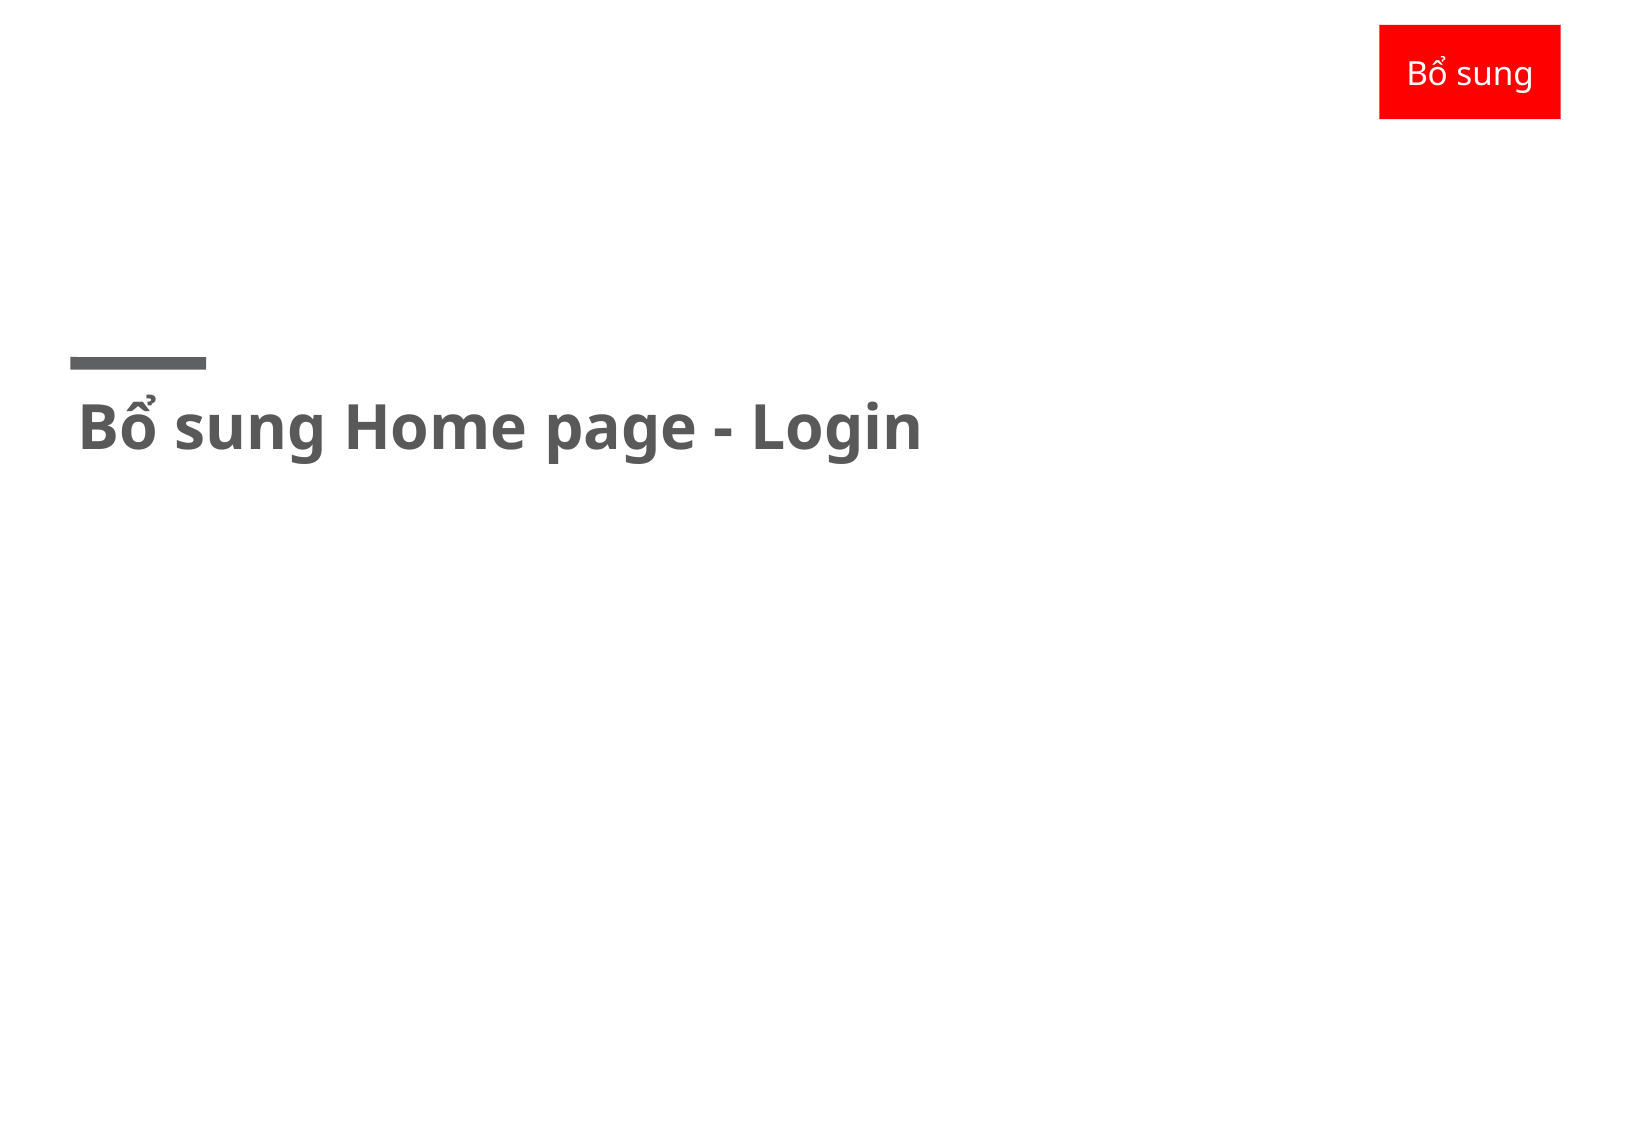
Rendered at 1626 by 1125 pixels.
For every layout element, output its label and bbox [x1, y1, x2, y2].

text_box [1378, 24, 1562, 120]
title [62, 385, 1563, 473]
